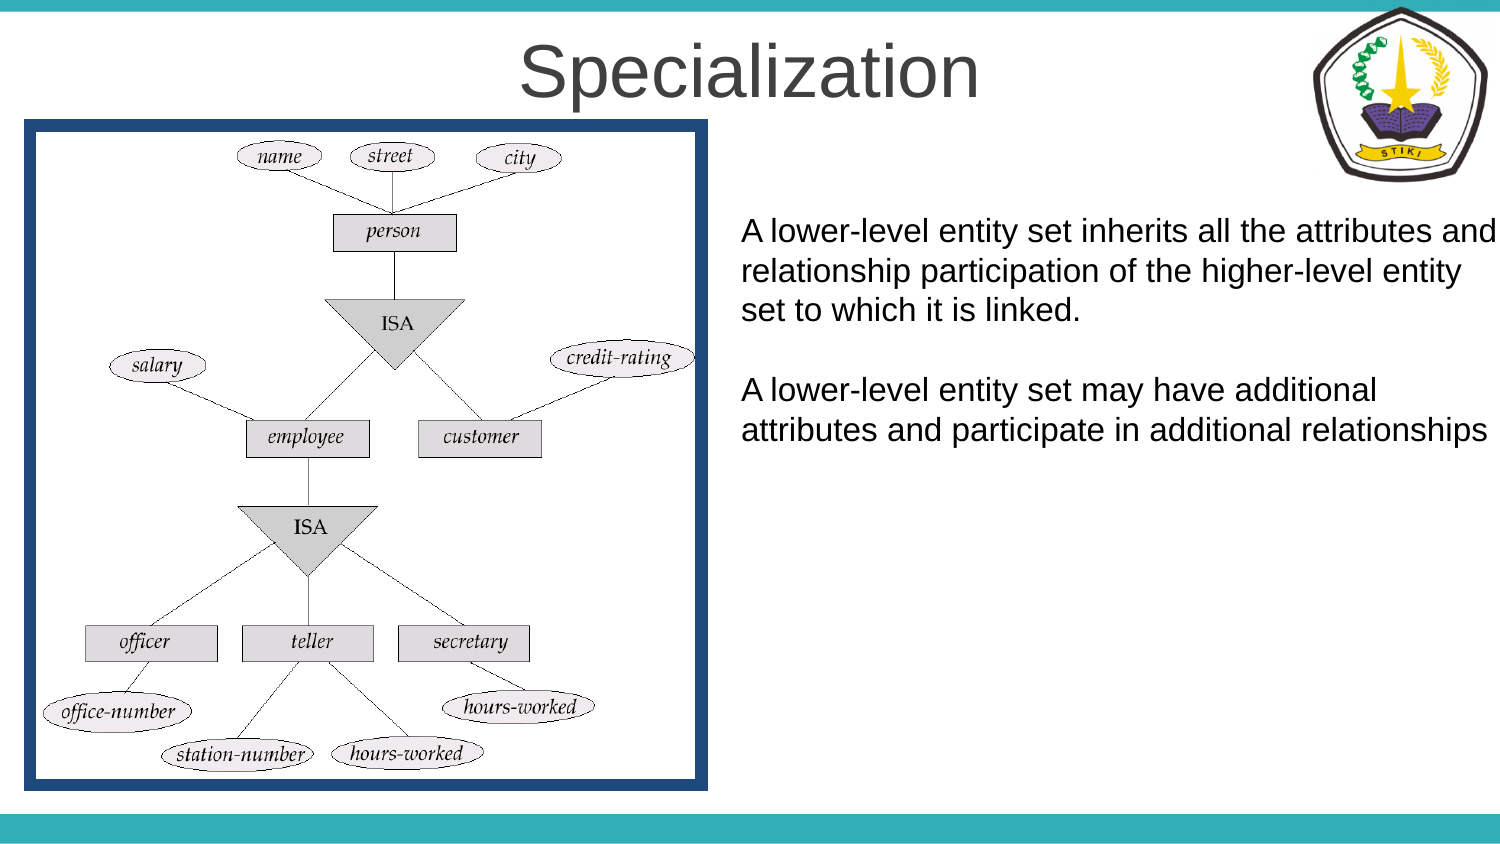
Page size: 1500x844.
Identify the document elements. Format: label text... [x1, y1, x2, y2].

picture [35, 131, 696, 780]
text_box A lower-level entity set inherits all the attributes and relationship participation of the higher-level entity set to which it is linked. A lower-level entity set may have additional attributes and participate in additional relationships [726, 201, 1500, 456]
picture [1307, 4, 1495, 187]
list Specialization [0, 20, 1302, 115]
